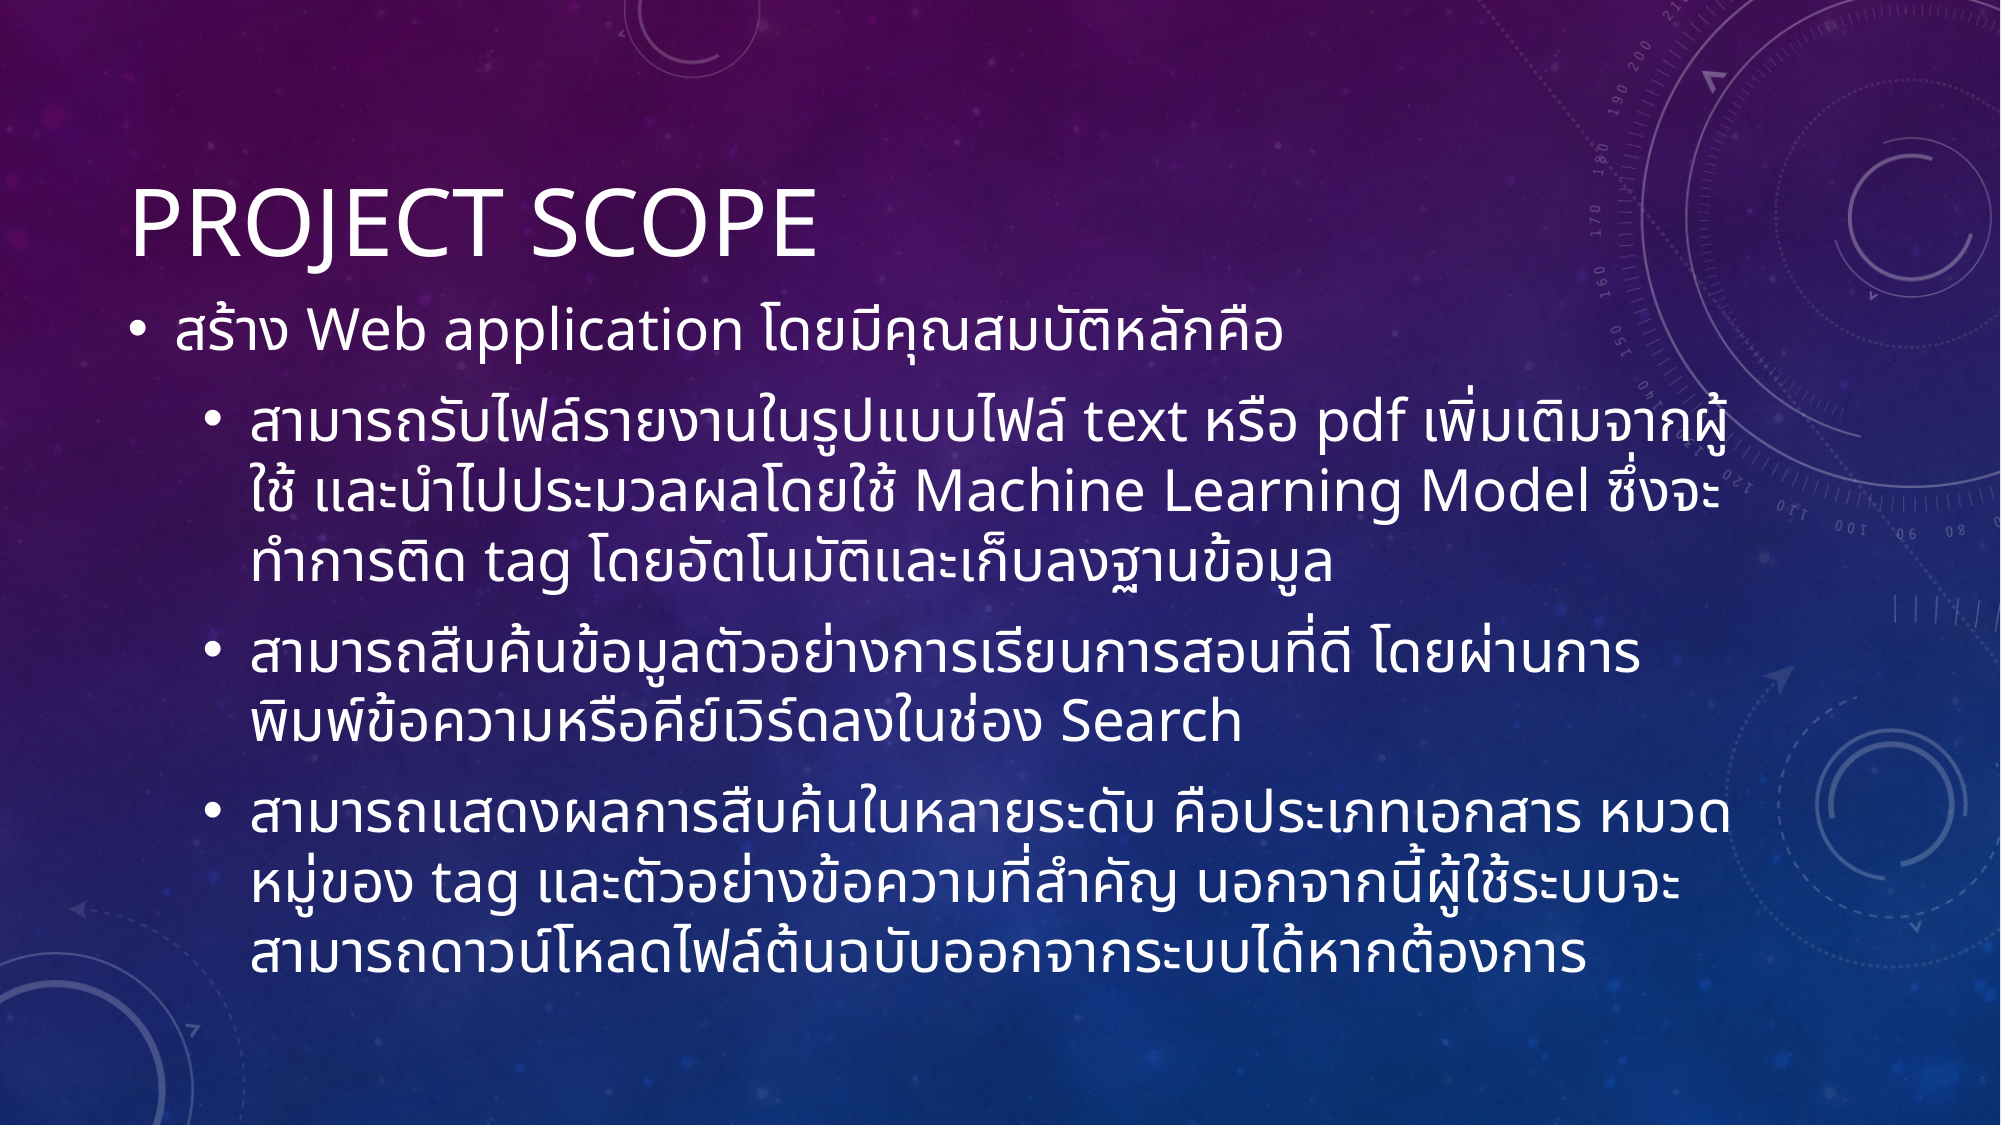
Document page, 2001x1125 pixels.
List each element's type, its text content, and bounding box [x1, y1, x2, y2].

list สร้าง Web application โดยมีคุณสมบัติหลักคือ สามารถรับไฟล์รายงานในรูปแบบไฟล์ text หรือ pdf เพิ่มเติมจากผู้ใช้ และนำไปประมวลผลโดยใช้ Machine Learning Model ซึ่งจะทำการติด tag โดยอัตโนมัติและเก็บลงฐานข้อมูล สามารถสืบค้นข้อมูลตัวอย่างการเรียนการสอนที่ดี โดยผ่านการพิมพ์ข้อความหรือคีย์เวิร์ดลงในช่อง Search สามารถแสดงผลการสืบค้นในหลายระดับ คือประเภทเอกสาร หมวดหมู่ของ tag และตัวอย่างข้อความที่สำคัญ นอกจากนี้ผู้ใช้ระบบจะสามารถดาวน์โหลดไฟล์ต้นฉบับออกจากระบบได้หากต้องการ [112, 338, 1775, 938]
picture [0, 0, 2001, 1125]
title Project Scope [112, 99, 1775, 338]
